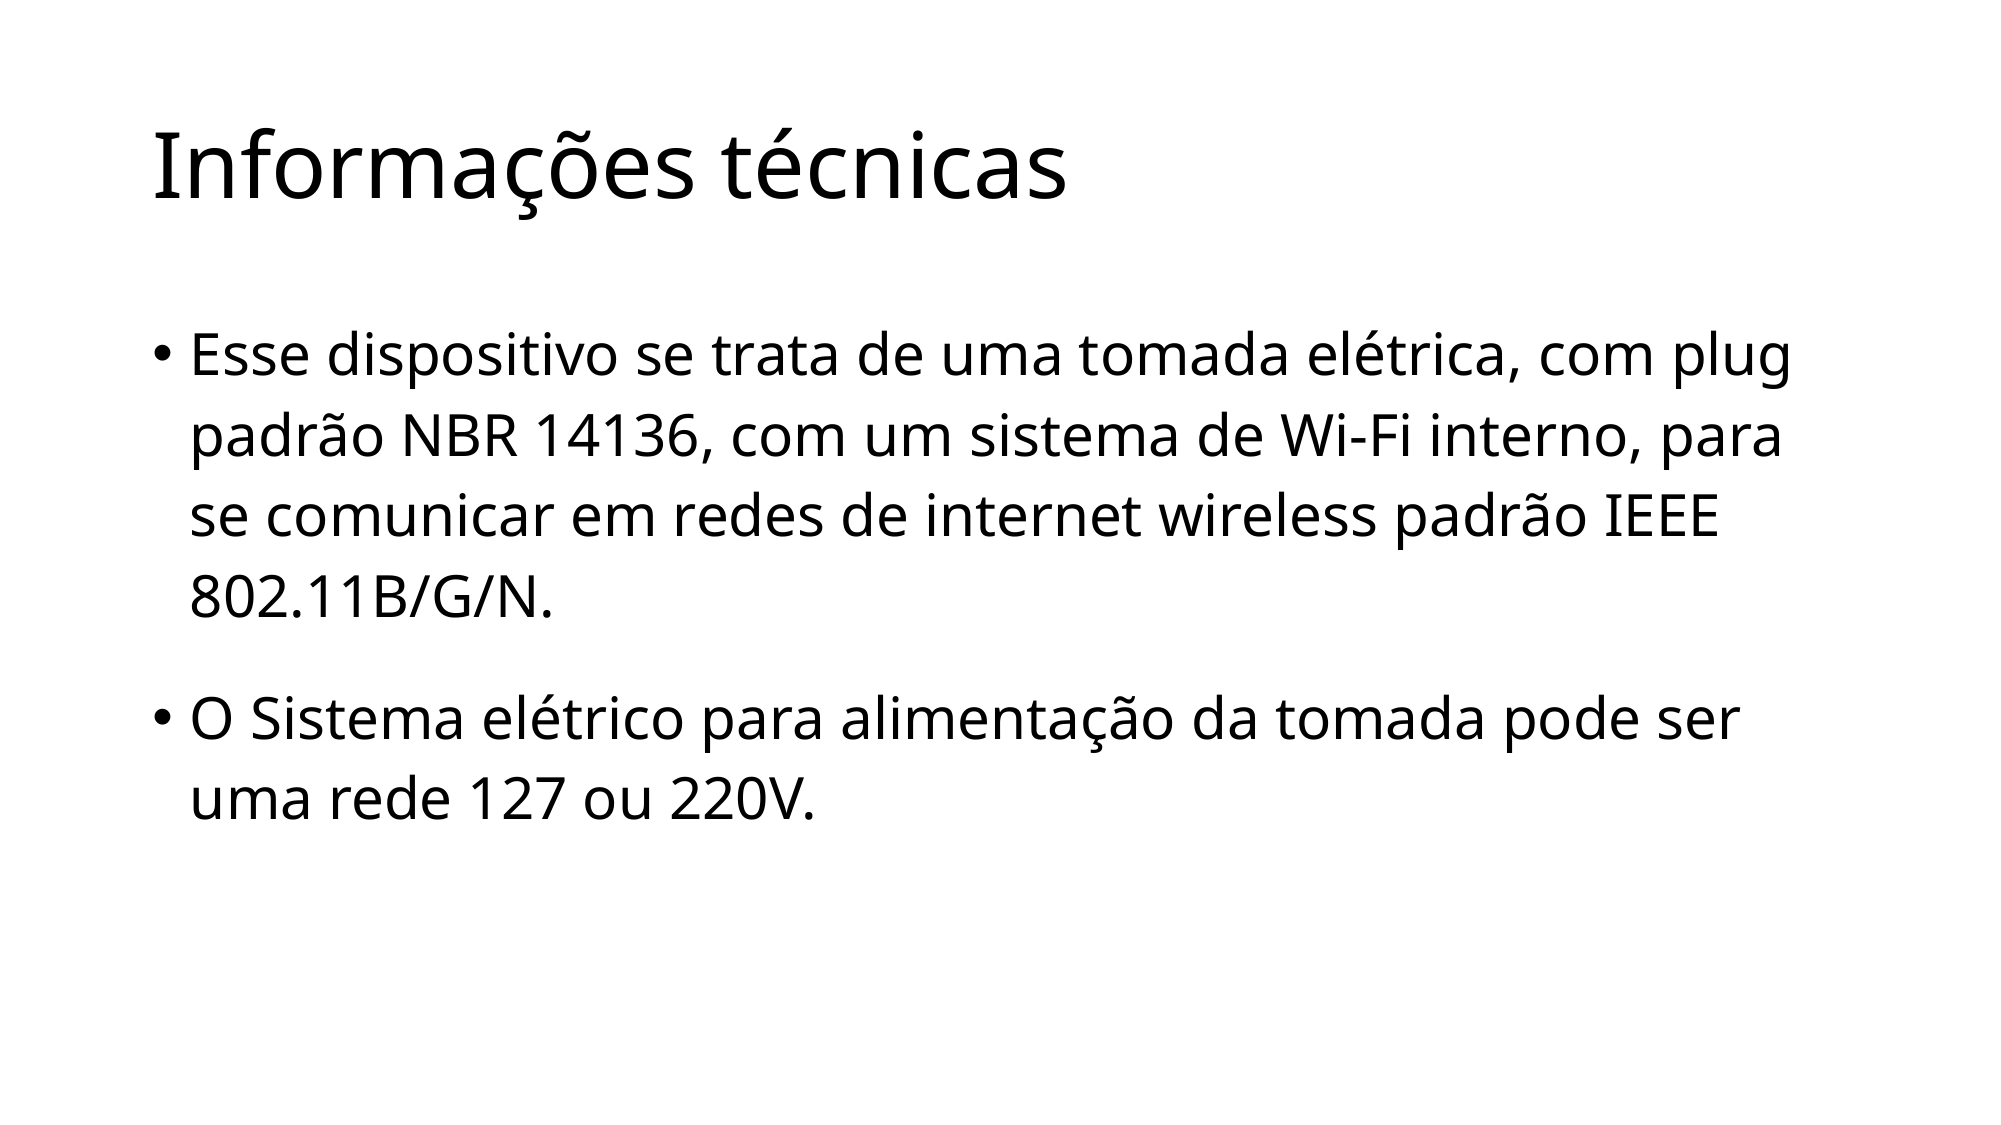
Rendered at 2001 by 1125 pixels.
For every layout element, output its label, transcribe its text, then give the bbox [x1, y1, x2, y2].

title Informações técnicas [137, 59, 1863, 278]
list Esse dispositivo se trata de uma tomada elétrica, com plug padrão NBR 14136, com um sistema de Wi-Fi interno, para se comunicar em redes de internet wireless padrão IEEE 802.11B/G/N. O Sistema elétrico para alimentação da tomada pode ser uma rede 127 ou 220V. [137, 299, 1863, 1014]
